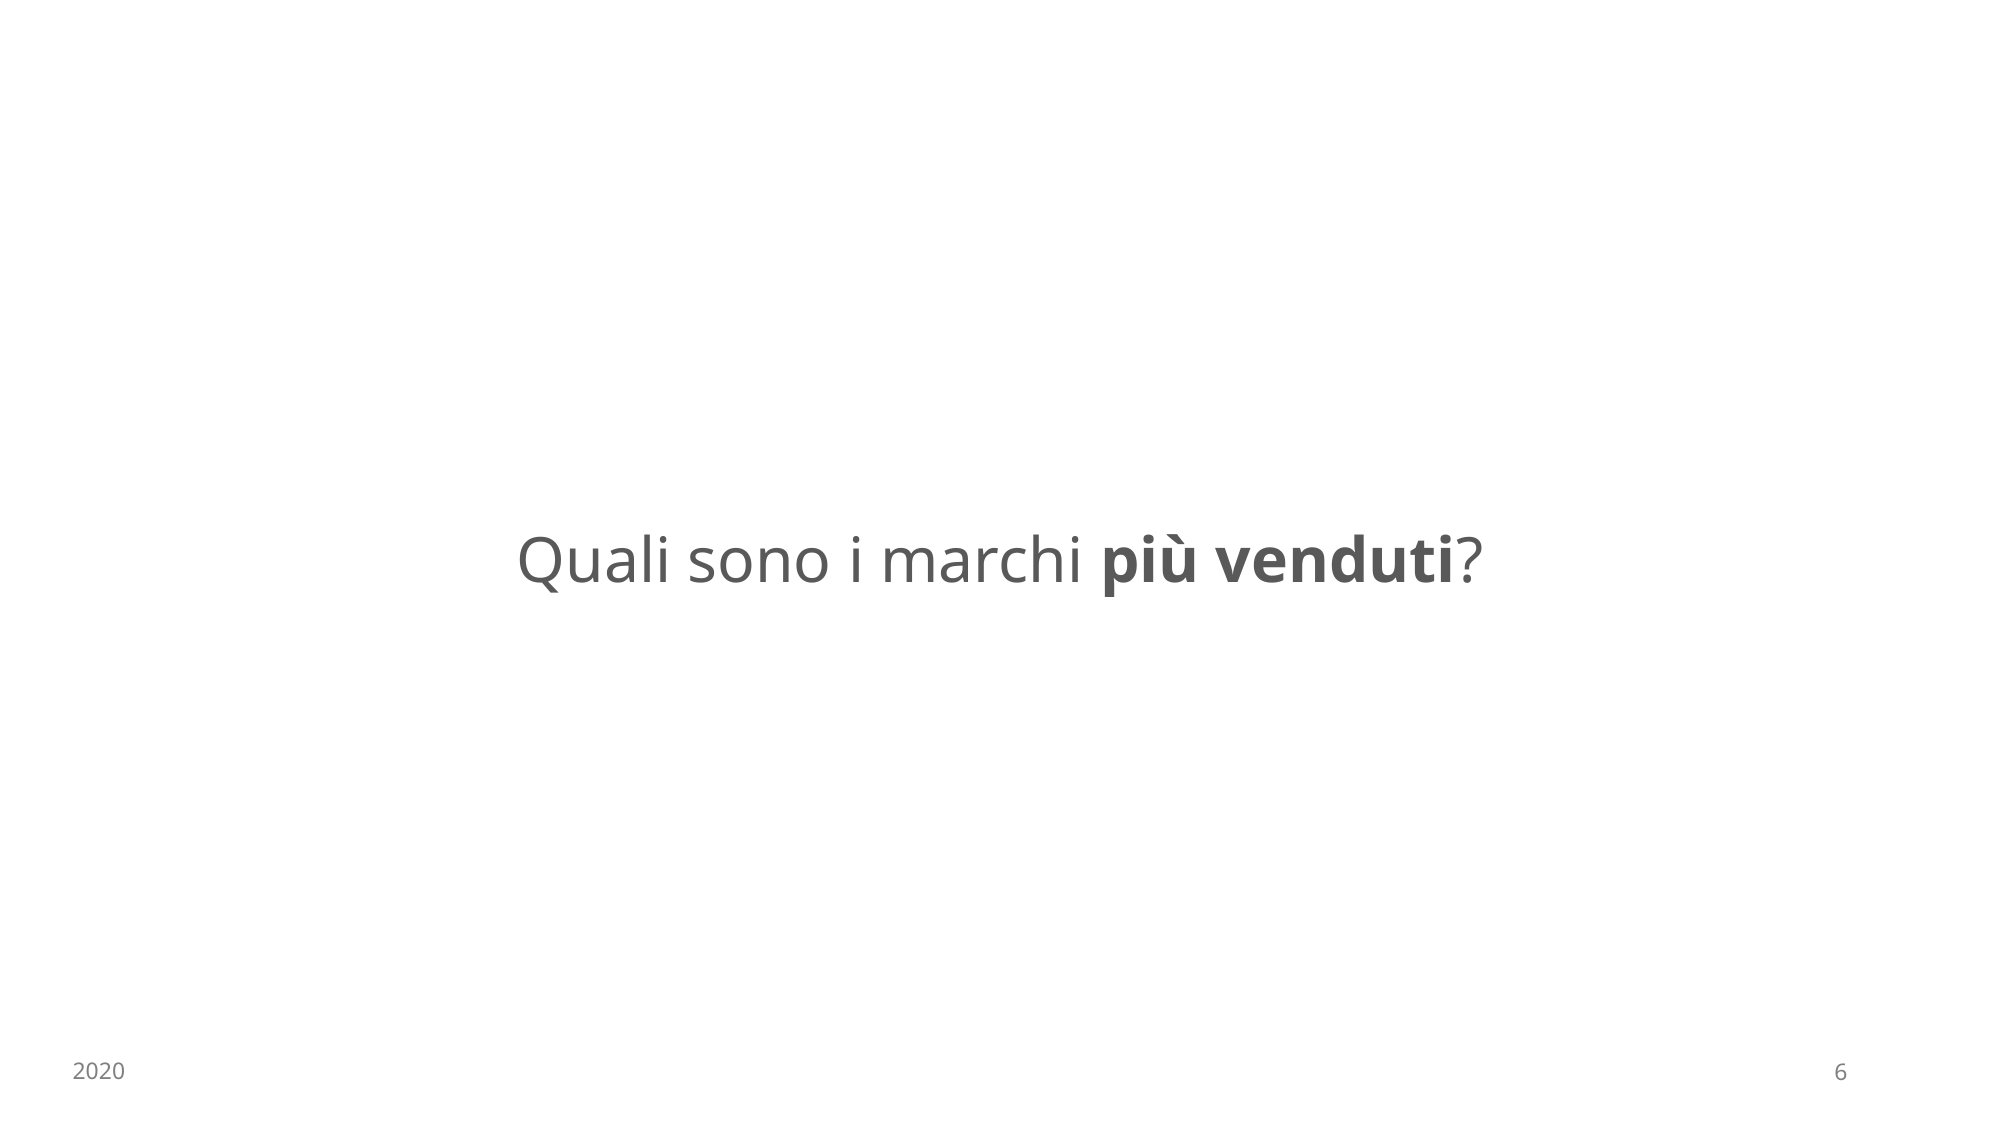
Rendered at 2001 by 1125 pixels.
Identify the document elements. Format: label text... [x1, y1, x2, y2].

slide_number 6 [1819, 1051, 1863, 1095]
title Quali sono i marchi più venduti? [32, 492, 1968, 632]
text_box 2020 [57, 1034, 150, 1095]
